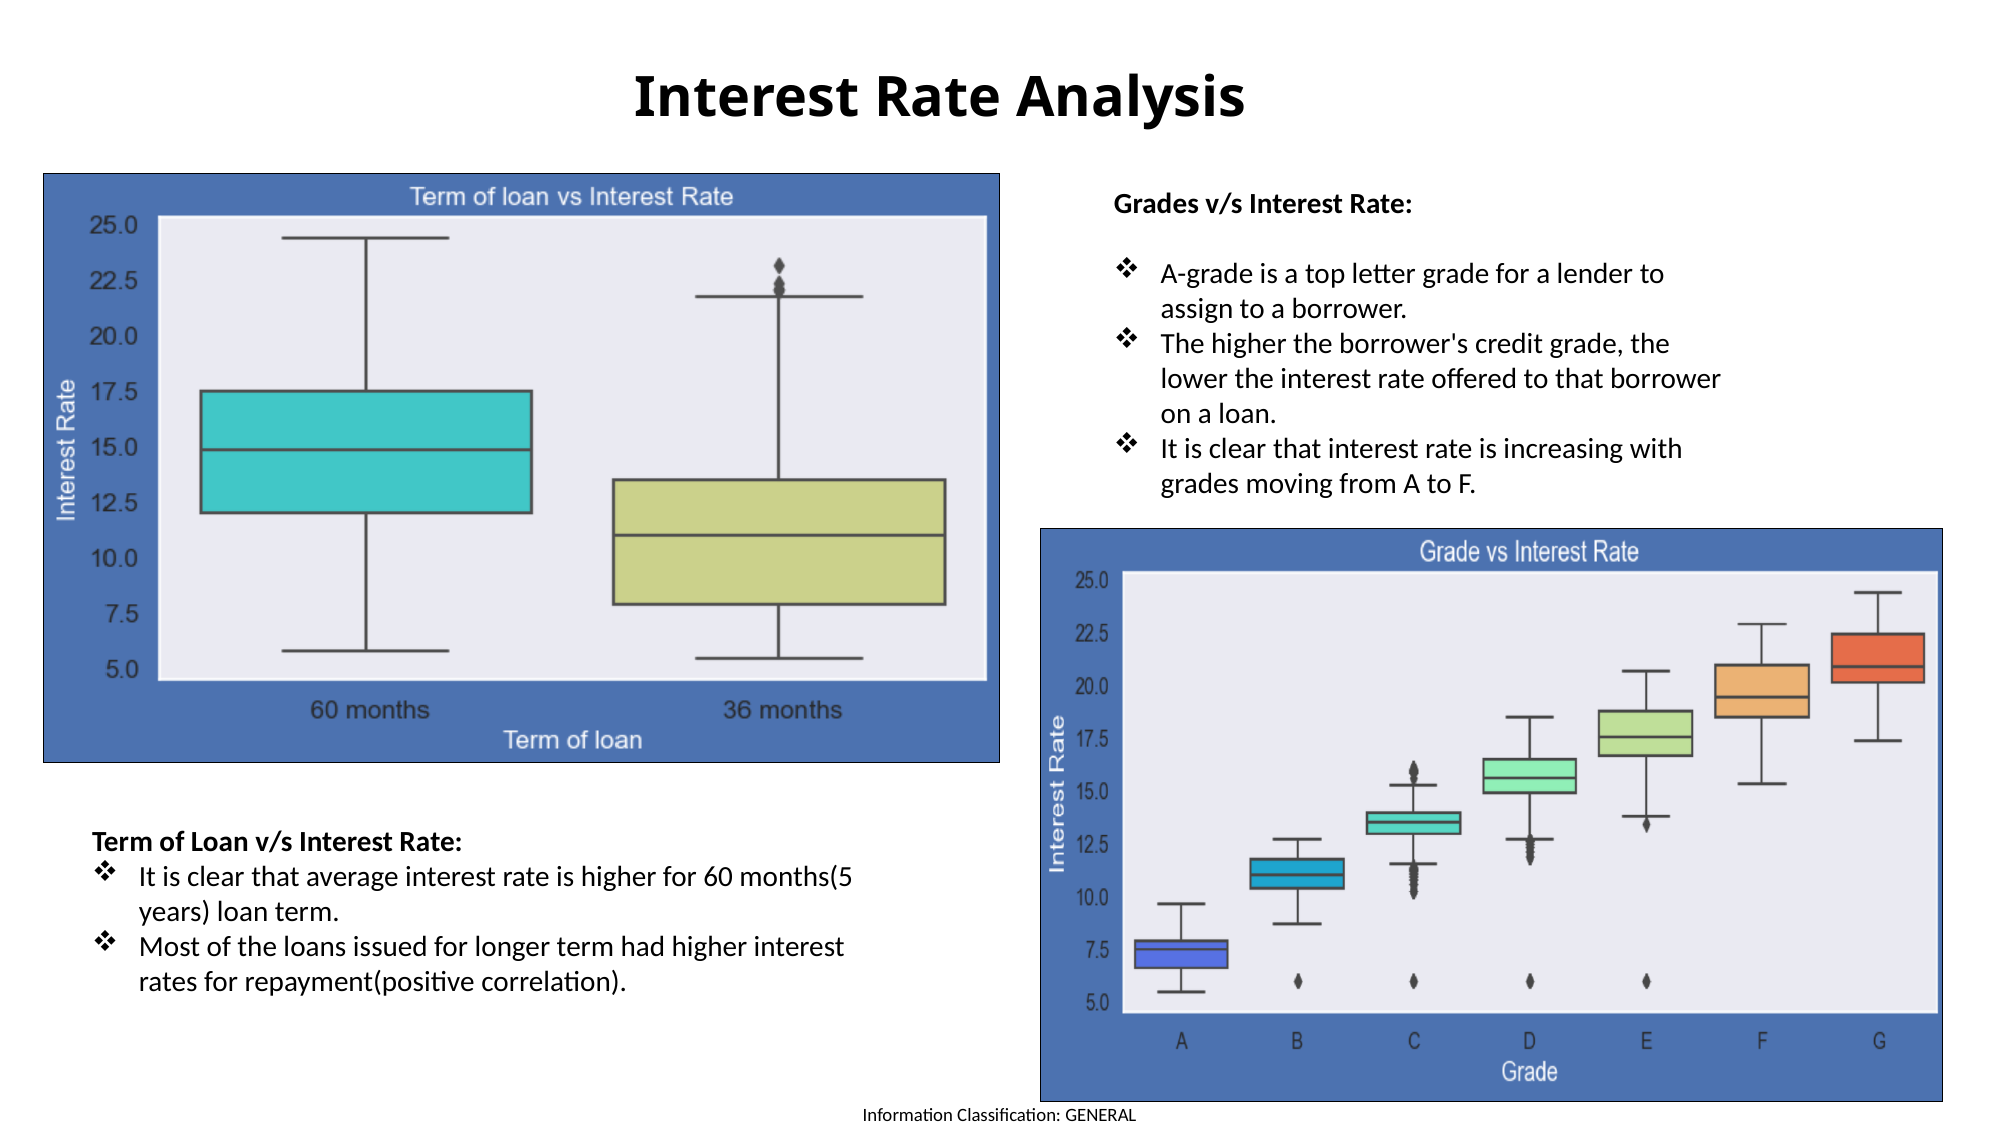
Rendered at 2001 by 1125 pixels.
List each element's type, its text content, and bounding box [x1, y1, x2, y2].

text_box Grades v/s Interest Rate: A-grade is a top letter grade for a lender to assign to a borrower. The higher the borrower's credit grade, the lower the interest rate offered to that borrower on a loan. It is clear that interest rate is increasing with grades moving from A to F. [1099, 177, 1749, 507]
title Interest Rate Analysis [19, 59, 1863, 136]
text_box Term of Loan v/s Interest Rate: It is clear that average interest rate is higher for 60 months(5 years) loan term. Most of the loans issued for longer term had higher interest rates for repayment(positive correlation). [77, 814, 879, 1005]
picture [1040, 528, 1943, 1102]
picture [43, 173, 1001, 763]
